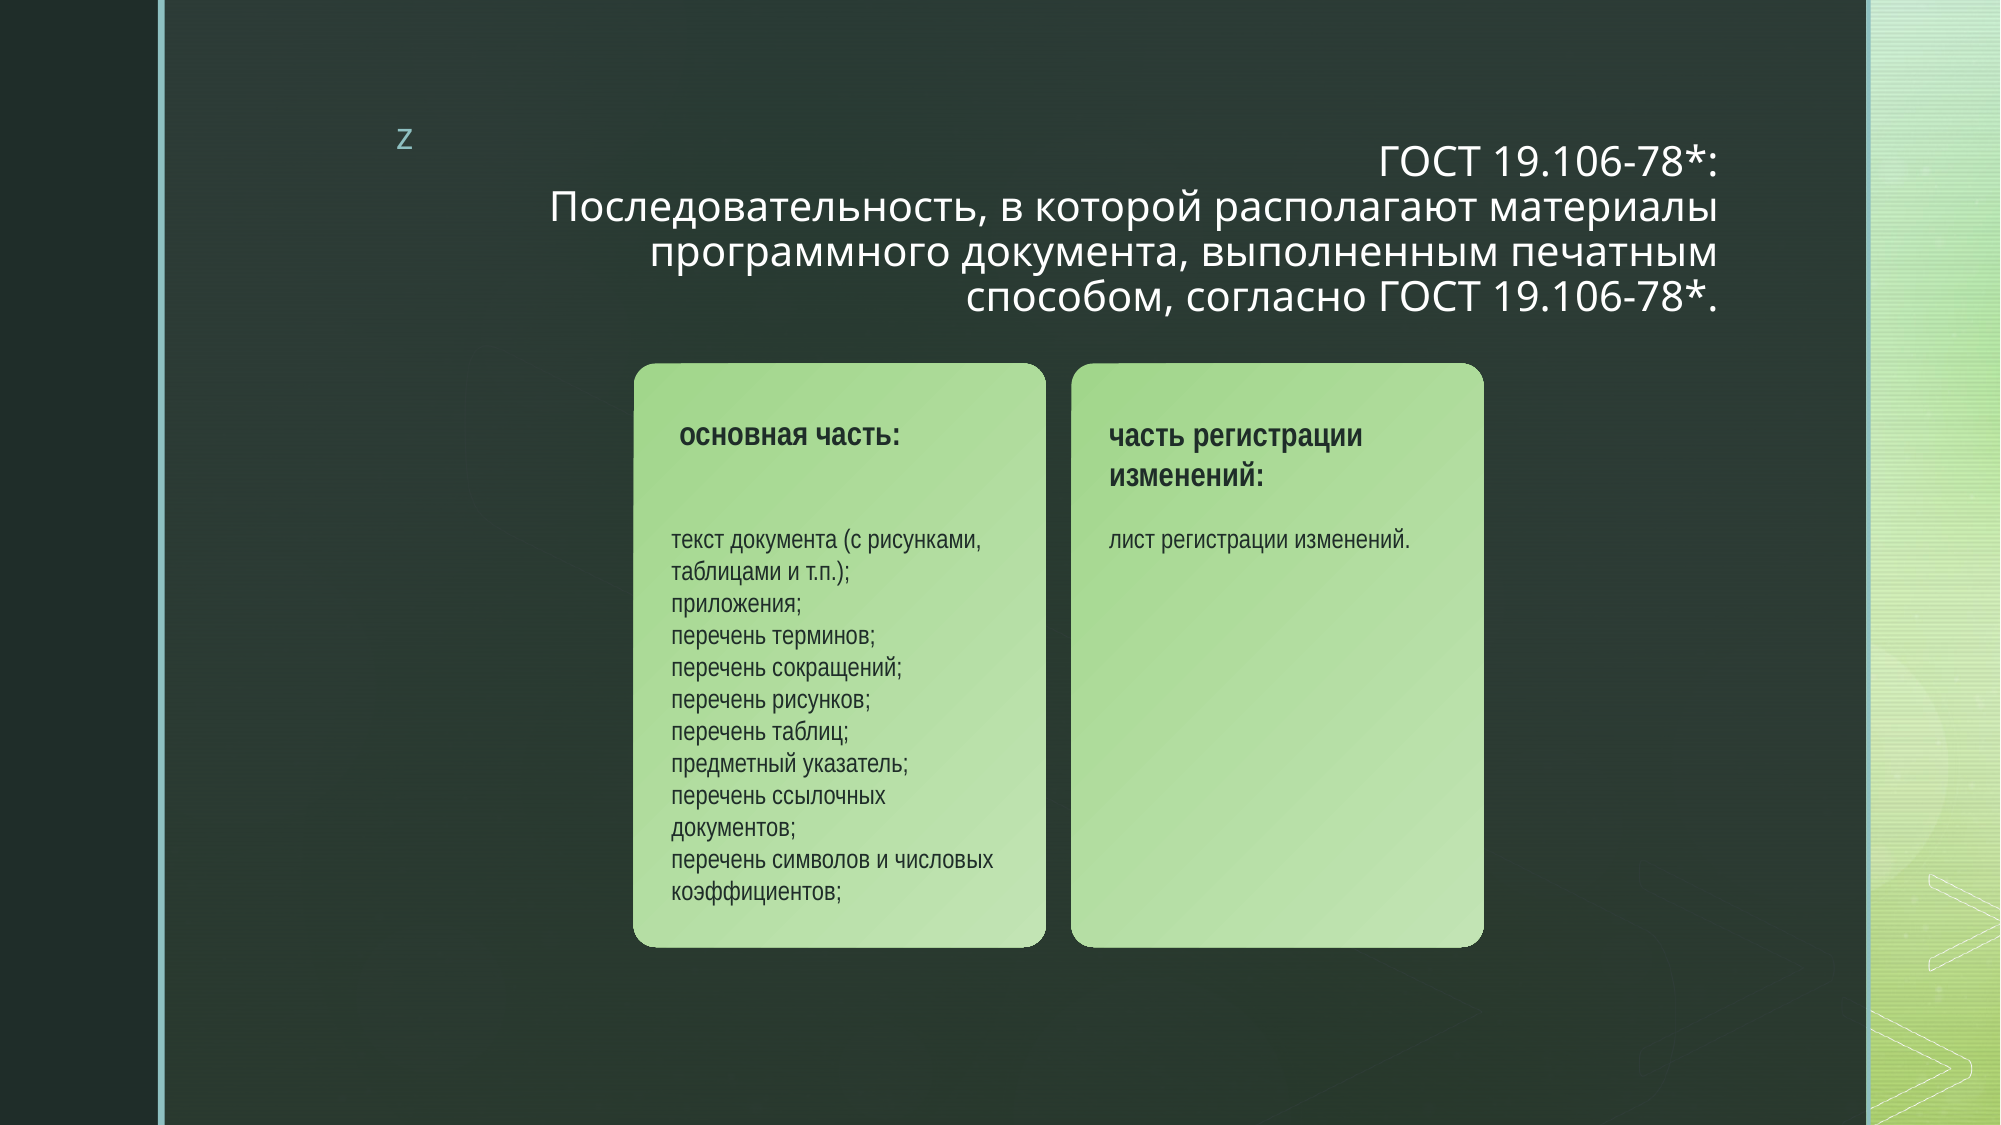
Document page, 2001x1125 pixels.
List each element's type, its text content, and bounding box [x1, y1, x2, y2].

text_box текст документа (с рисунками, таблицами и т.п.); приложения; перечень терминов; перечень сокращений; перечень рисунков; перечень таблиц; предметный указатель; перечень ссылочных документов; перечень символов и числовых коэффициентов; [655, 513, 1024, 915]
title ГОСТ 19.106-78*: Последовательность, в которой располагают материалы программного документа, выполненным печатным способом, согласно ГОСТ 19.106-78*. [428, 132, 1734, 310]
text_box лист регистрации изменений. [1093, 513, 1462, 562]
text_box основная часть: [663, 404, 1032, 461]
text_box [632, 362, 1048, 949]
picture [1871, 0, 2001, 1125]
text_box [1070, 362, 1485, 949]
text_box часть регистрации изменений: [1093, 404, 1462, 501]
